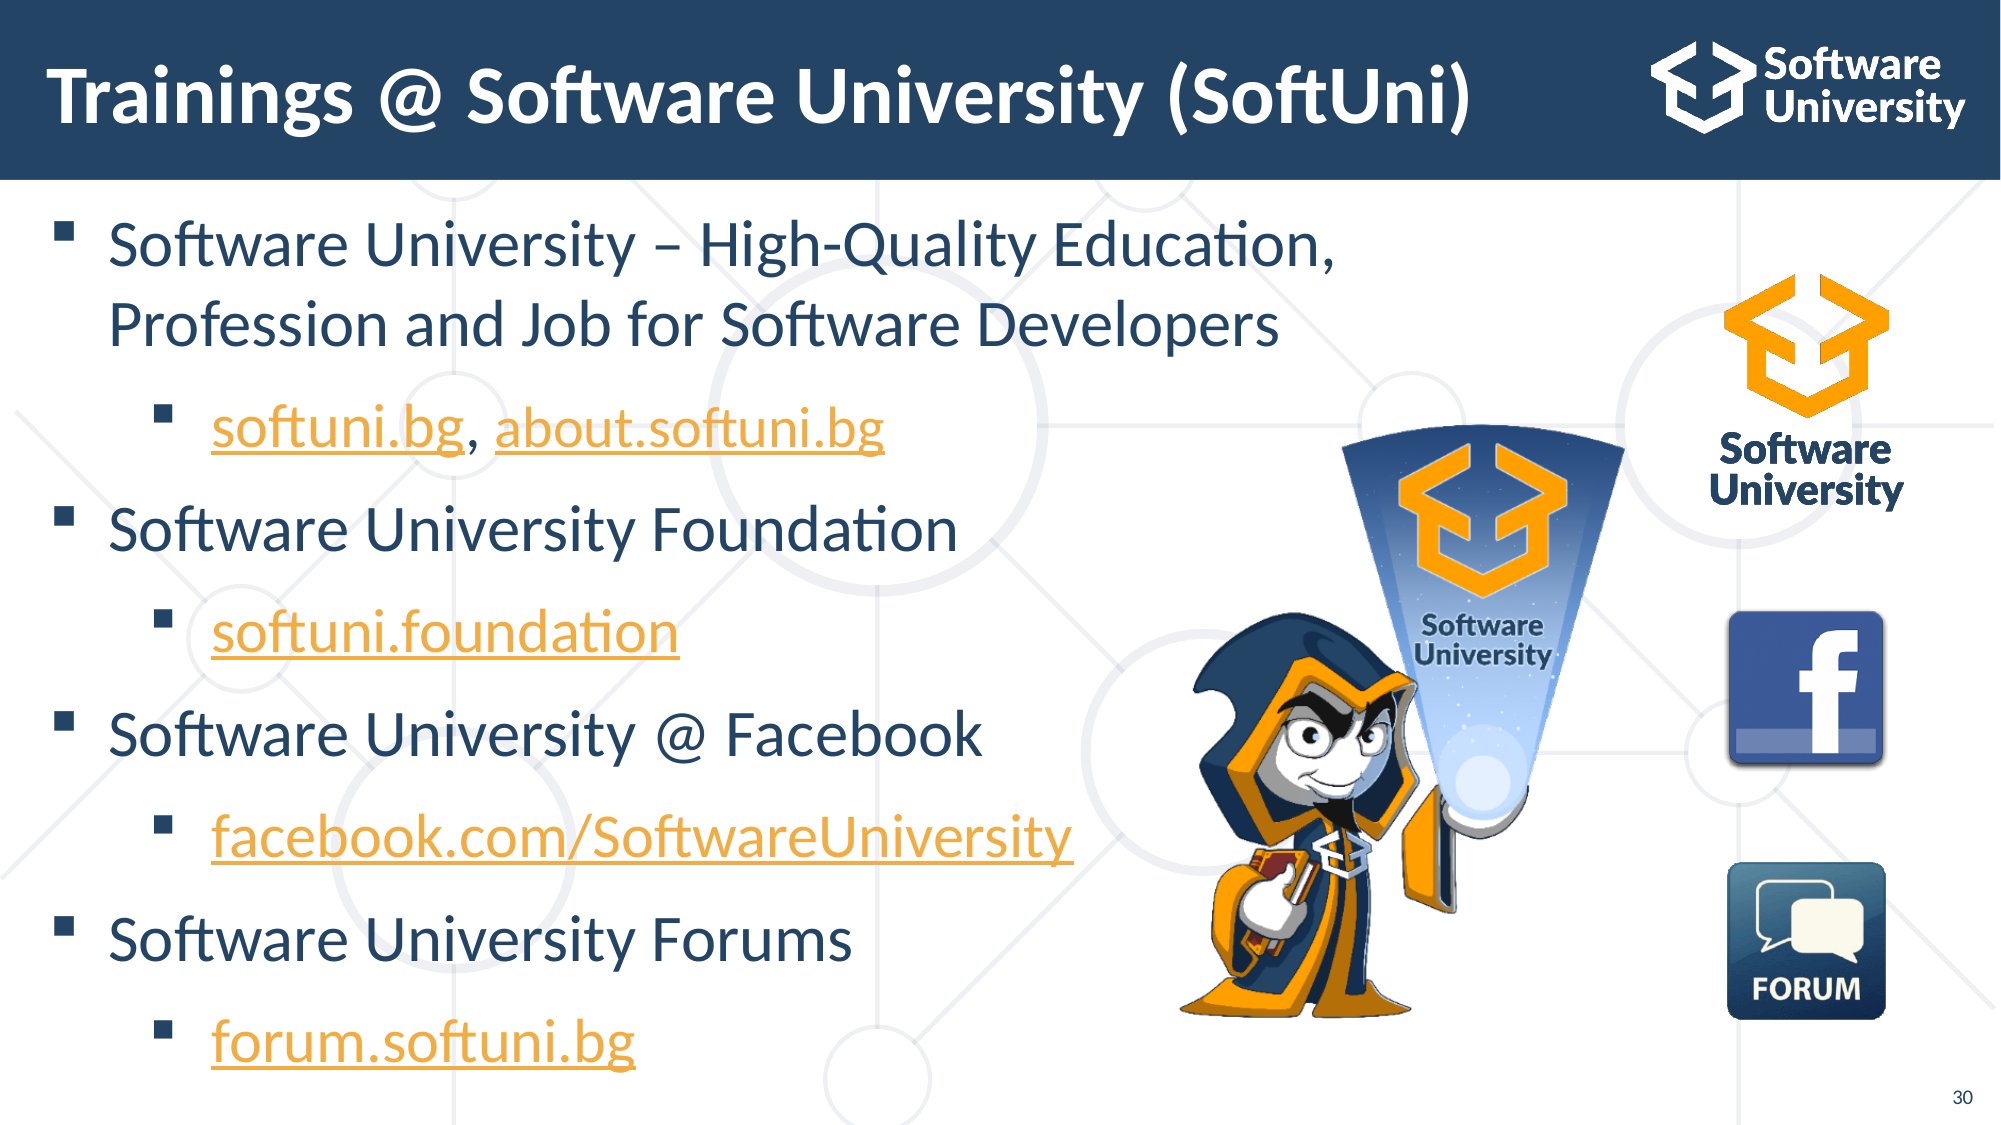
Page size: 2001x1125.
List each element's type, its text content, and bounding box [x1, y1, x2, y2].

list Software University – High-Quality Education, Profession and Job for Software Developers softuni.bg, about.softuni.bg Software University Foundation softuni.foundation Software University @ Facebook facebook.com/SoftwareUniversity Software University Forums forum.softuni.bg [31, 193, 1458, 1094]
picture [1726, 861, 1886, 1020]
picture [1723, 605, 1889, 773]
picture [1458, 423, 1627, 1020]
text_box 30 [1927, 1067, 1989, 1117]
picture [1708, 274, 1904, 517]
title Trainings @ Software University (SoftUni) [28, 17, 1627, 163]
picture [1651, 41, 1966, 134]
